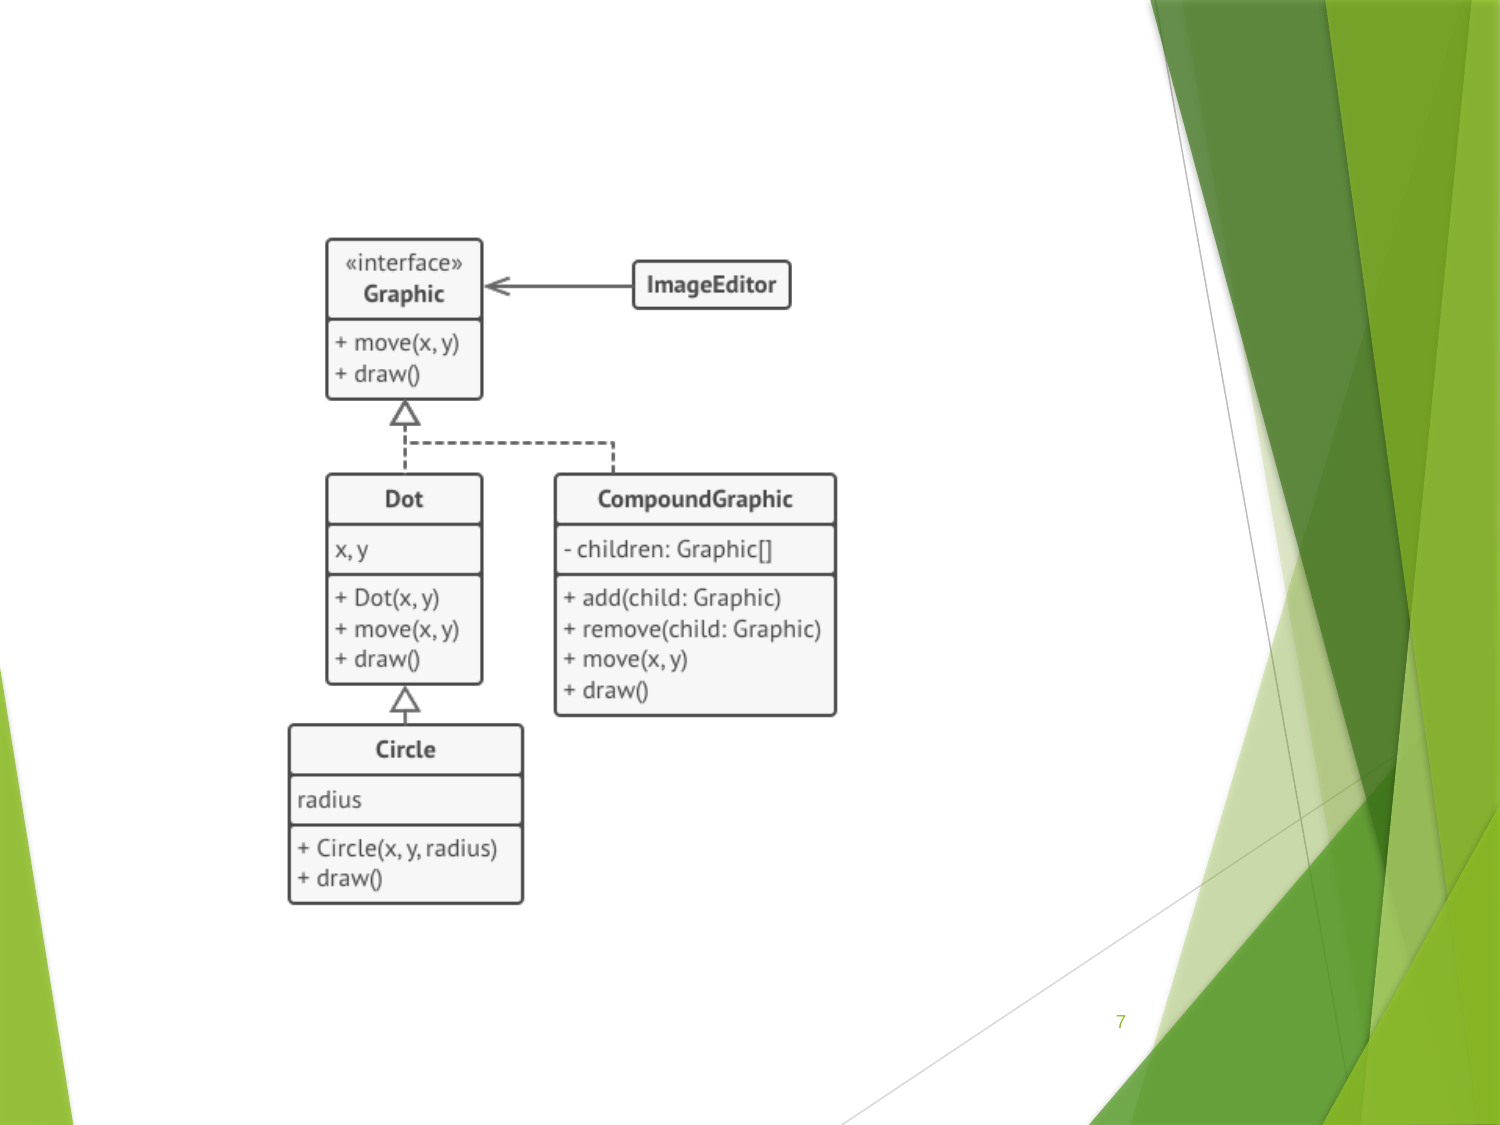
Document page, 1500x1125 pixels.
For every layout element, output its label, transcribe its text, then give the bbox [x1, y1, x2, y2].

slide_number 7 [1057, 991, 1142, 1051]
picture [273, 224, 853, 913]
